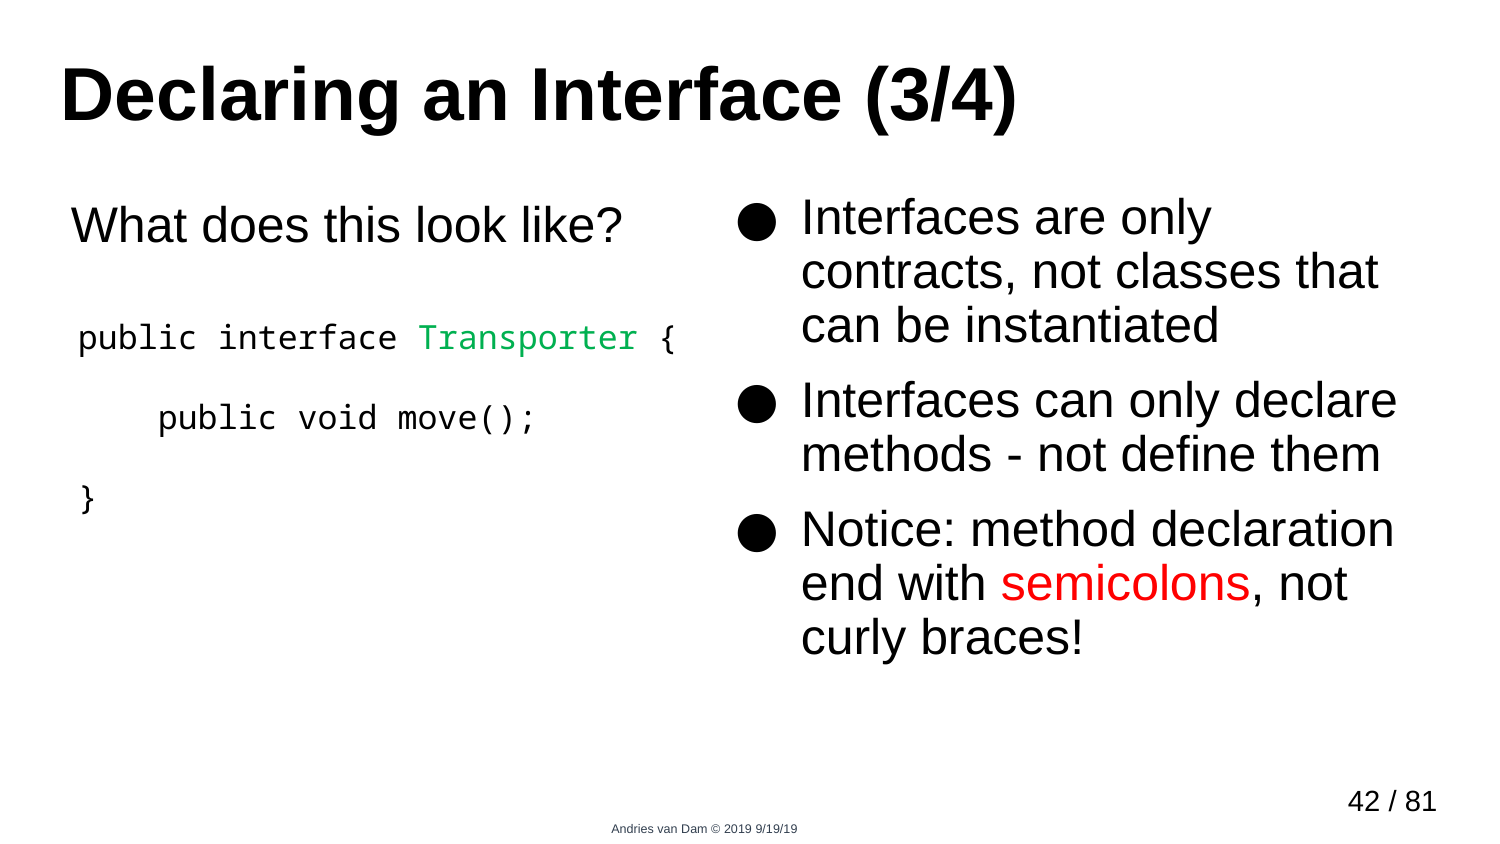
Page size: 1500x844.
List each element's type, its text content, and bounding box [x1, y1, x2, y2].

text_box public interface Transporter { public void move(); } [62, 301, 710, 554]
text_box What does this look like? [45, 184, 710, 300]
title Declaring an Interface (3/4) [45, 45, 1453, 147]
list Interfaces are only contracts, not classes that can be instantiated Interfaces can only declare methods - not define them Notice: method declaration end with semicolons, not curly braces! [709, 184, 1453, 790]
slide_number 41 / 81 [1115, 774, 1453, 820]
